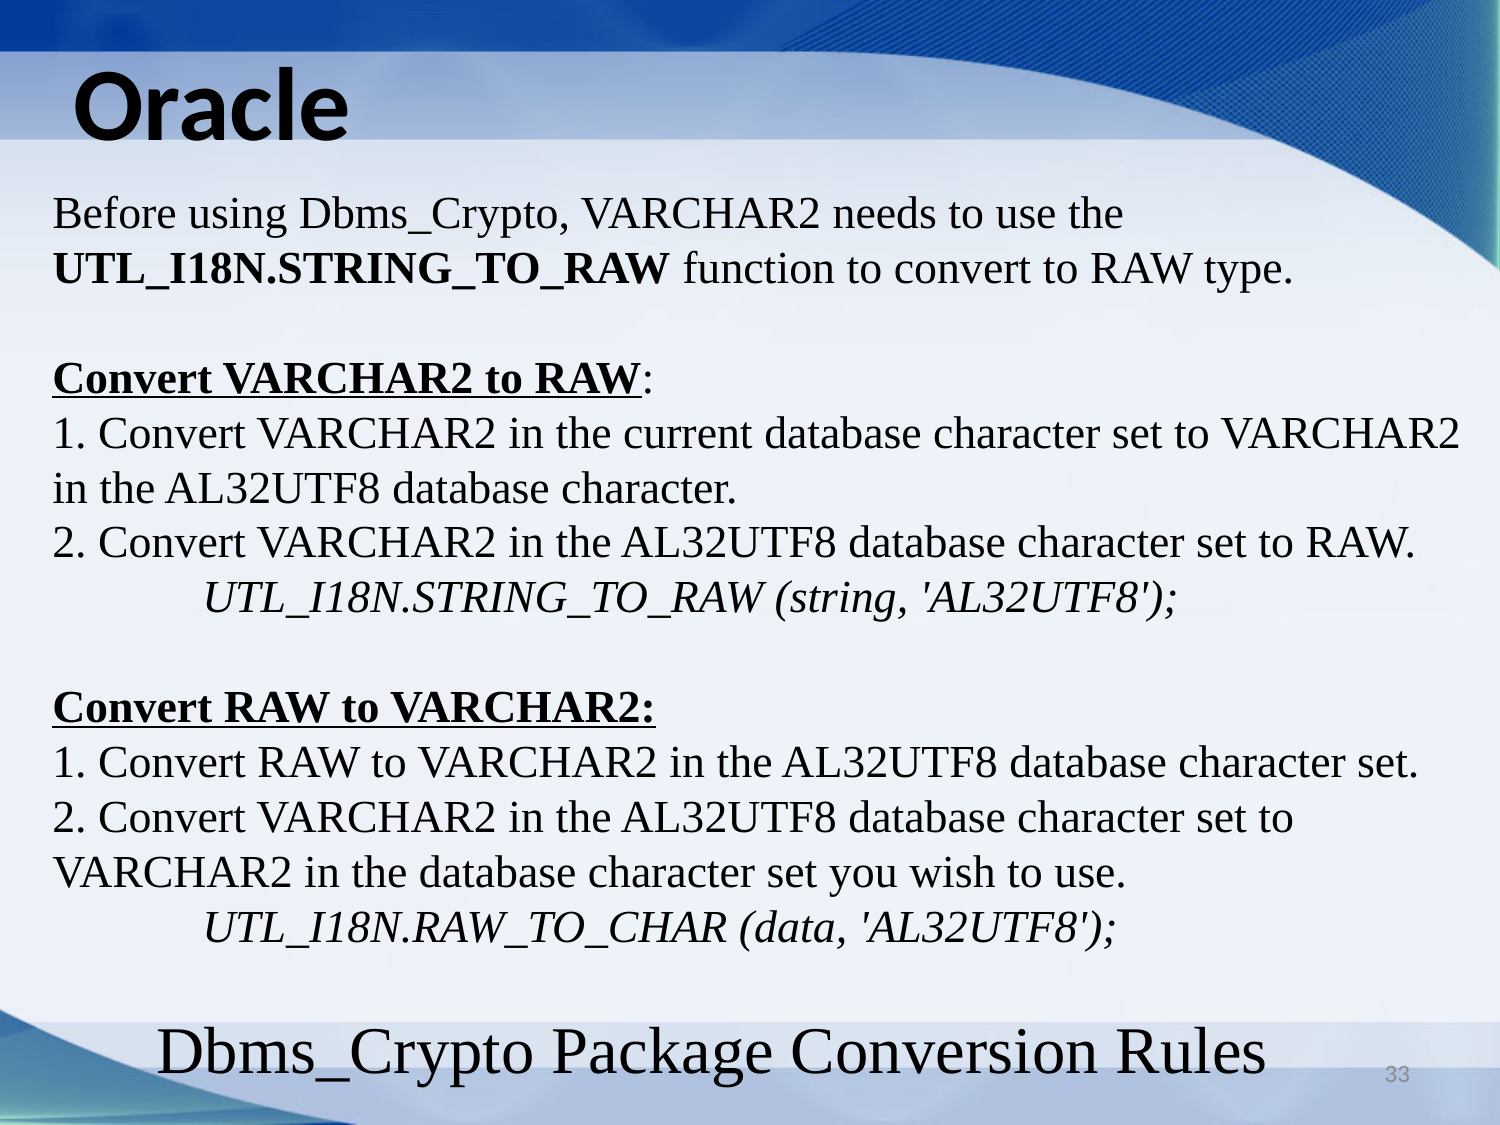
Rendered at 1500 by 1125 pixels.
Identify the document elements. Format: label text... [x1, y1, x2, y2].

text_box Before using Dbms_Crypto, VARCHAR2 needs to use the UTL_I18N.STRING_TO_RAW function to convert to RAW type. Convert VARCHAR2 to RAW: 1. Convert VARCHAR2 in the current database character set to VARCHAR2 in the AL32UTF8 database character. 2. Convert VARCHAR2 in the AL32UTF8 database character set to RAW. UTL_I18N.STRING_TO_RAW (string, 'AL32UTF8'); Convert RAW to VARCHAR2: 1. Convert RAW to VARCHAR2 in the AL32UTF8 database character set. 2. Convert VARCHAR2 in the AL32UTF8 database character set to VARCHAR2 in the database character set you wish to use. UTL_I18N.RAW_TO_CHAR (data, 'AL32UTF8'); [37, 174, 1500, 960]
slide_number 33 [1074, 1042, 1425, 1103]
text_box Dbms_Crypto Package Conversion Rules [141, 999, 1285, 1095]
text_box Oracle [0, 29, 425, 150]
picture [0, 0, 1500, 1125]
